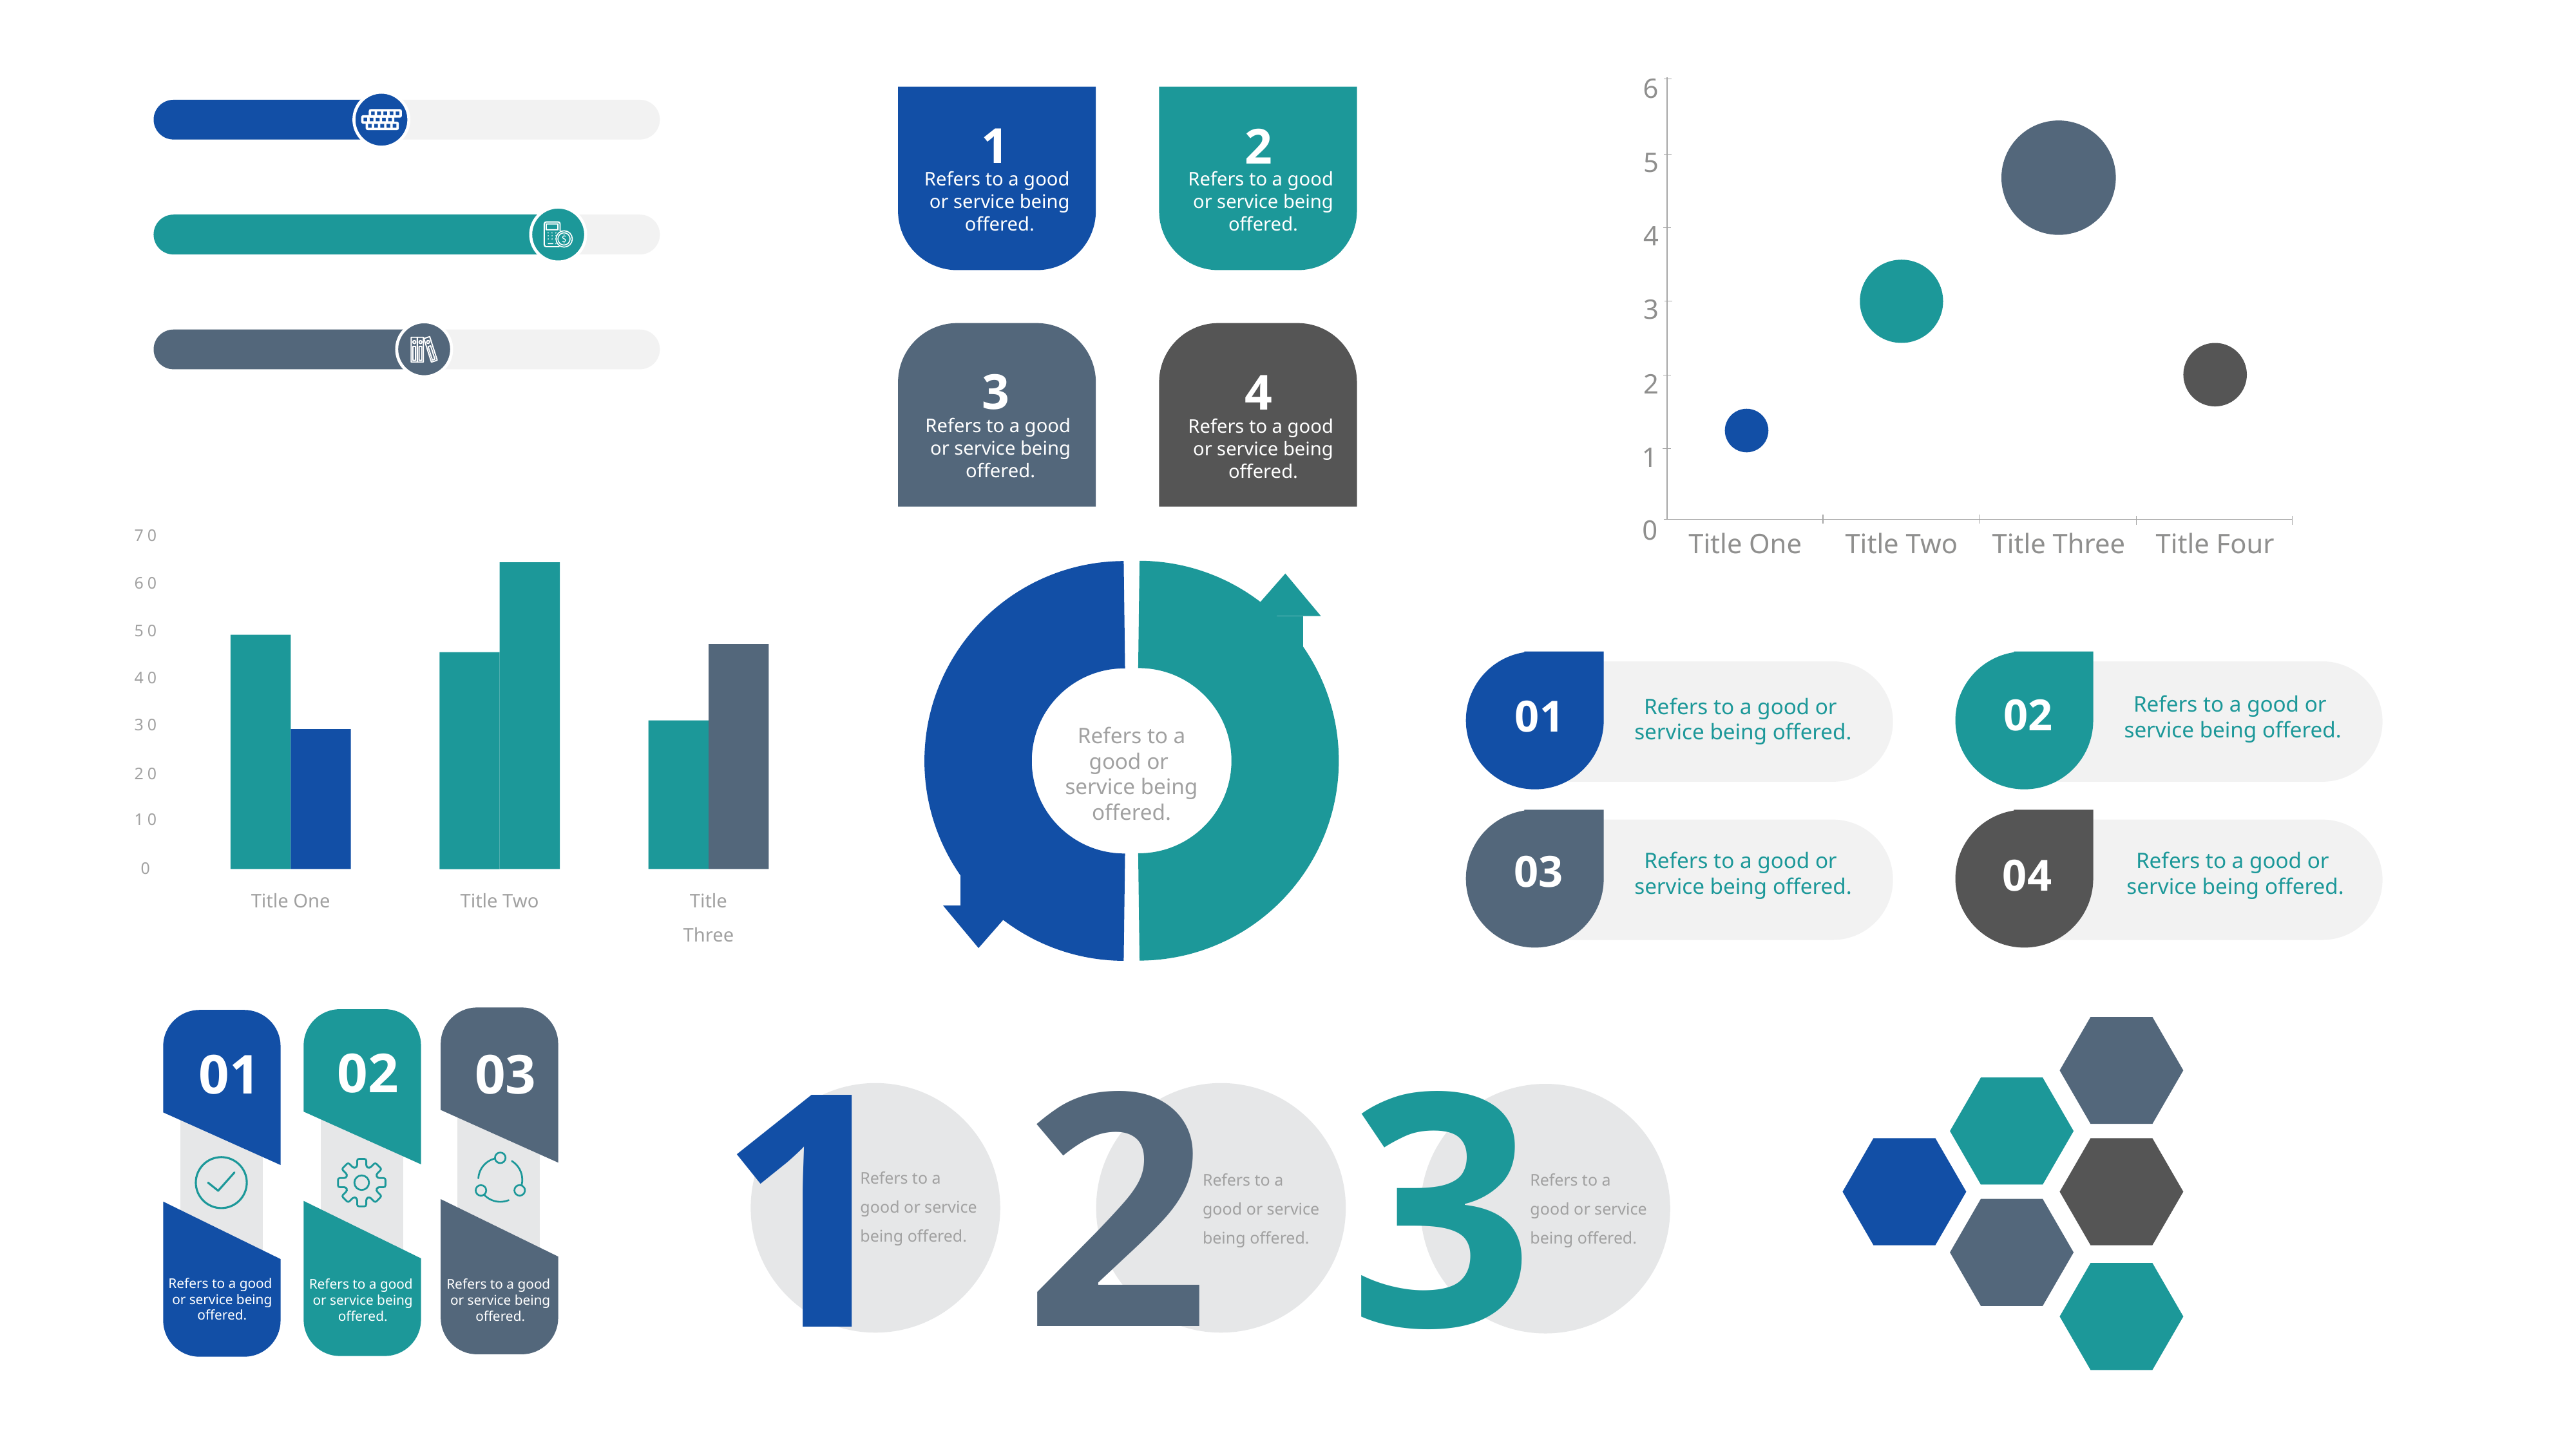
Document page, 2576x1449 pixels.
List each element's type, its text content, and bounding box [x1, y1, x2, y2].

text_box [511, 1160, 526, 1197]
text_box Refers to a good or service being offered. [299, 1270, 426, 1329]
text_box Refers to a good or service being offered. [437, 1270, 564, 1329]
text_box Refers to a good or service being offered. [158, 1269, 285, 1328]
text_box [164, 1328, 280, 1357]
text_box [1639, 71, 2293, 542]
text_box [195, 1156, 248, 1209]
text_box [1842, 1016, 2184, 1370]
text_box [1465, 651, 2383, 948]
text_box [303, 1009, 421, 1164]
text_box [337, 1158, 386, 1208]
text_box [207, 1171, 236, 1192]
text_box 01 [189, 1035, 274, 1110]
text_box [475, 1184, 510, 1203]
text_box [163, 1201, 281, 1269]
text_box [153, 92, 660, 377]
text_box [303, 1200, 421, 1270]
text_box [305, 1329, 420, 1356]
text_box [163, 1010, 281, 1166]
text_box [708, 996, 1670, 1401]
text_box [442, 1329, 557, 1354]
text_box [320, 1120, 403, 1249]
text_box [353, 1174, 370, 1191]
text_box [441, 1007, 558, 1163]
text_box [942, 573, 1321, 949]
text_box 02 [327, 1034, 412, 1108]
text_box [457, 1118, 540, 1247]
text_box [477, 1151, 507, 1179]
text_box [441, 1199, 558, 1270]
text_box [180, 1121, 263, 1250]
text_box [120, 520, 769, 909]
text_box 03 [465, 1035, 549, 1110]
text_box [897, 86, 1366, 507]
